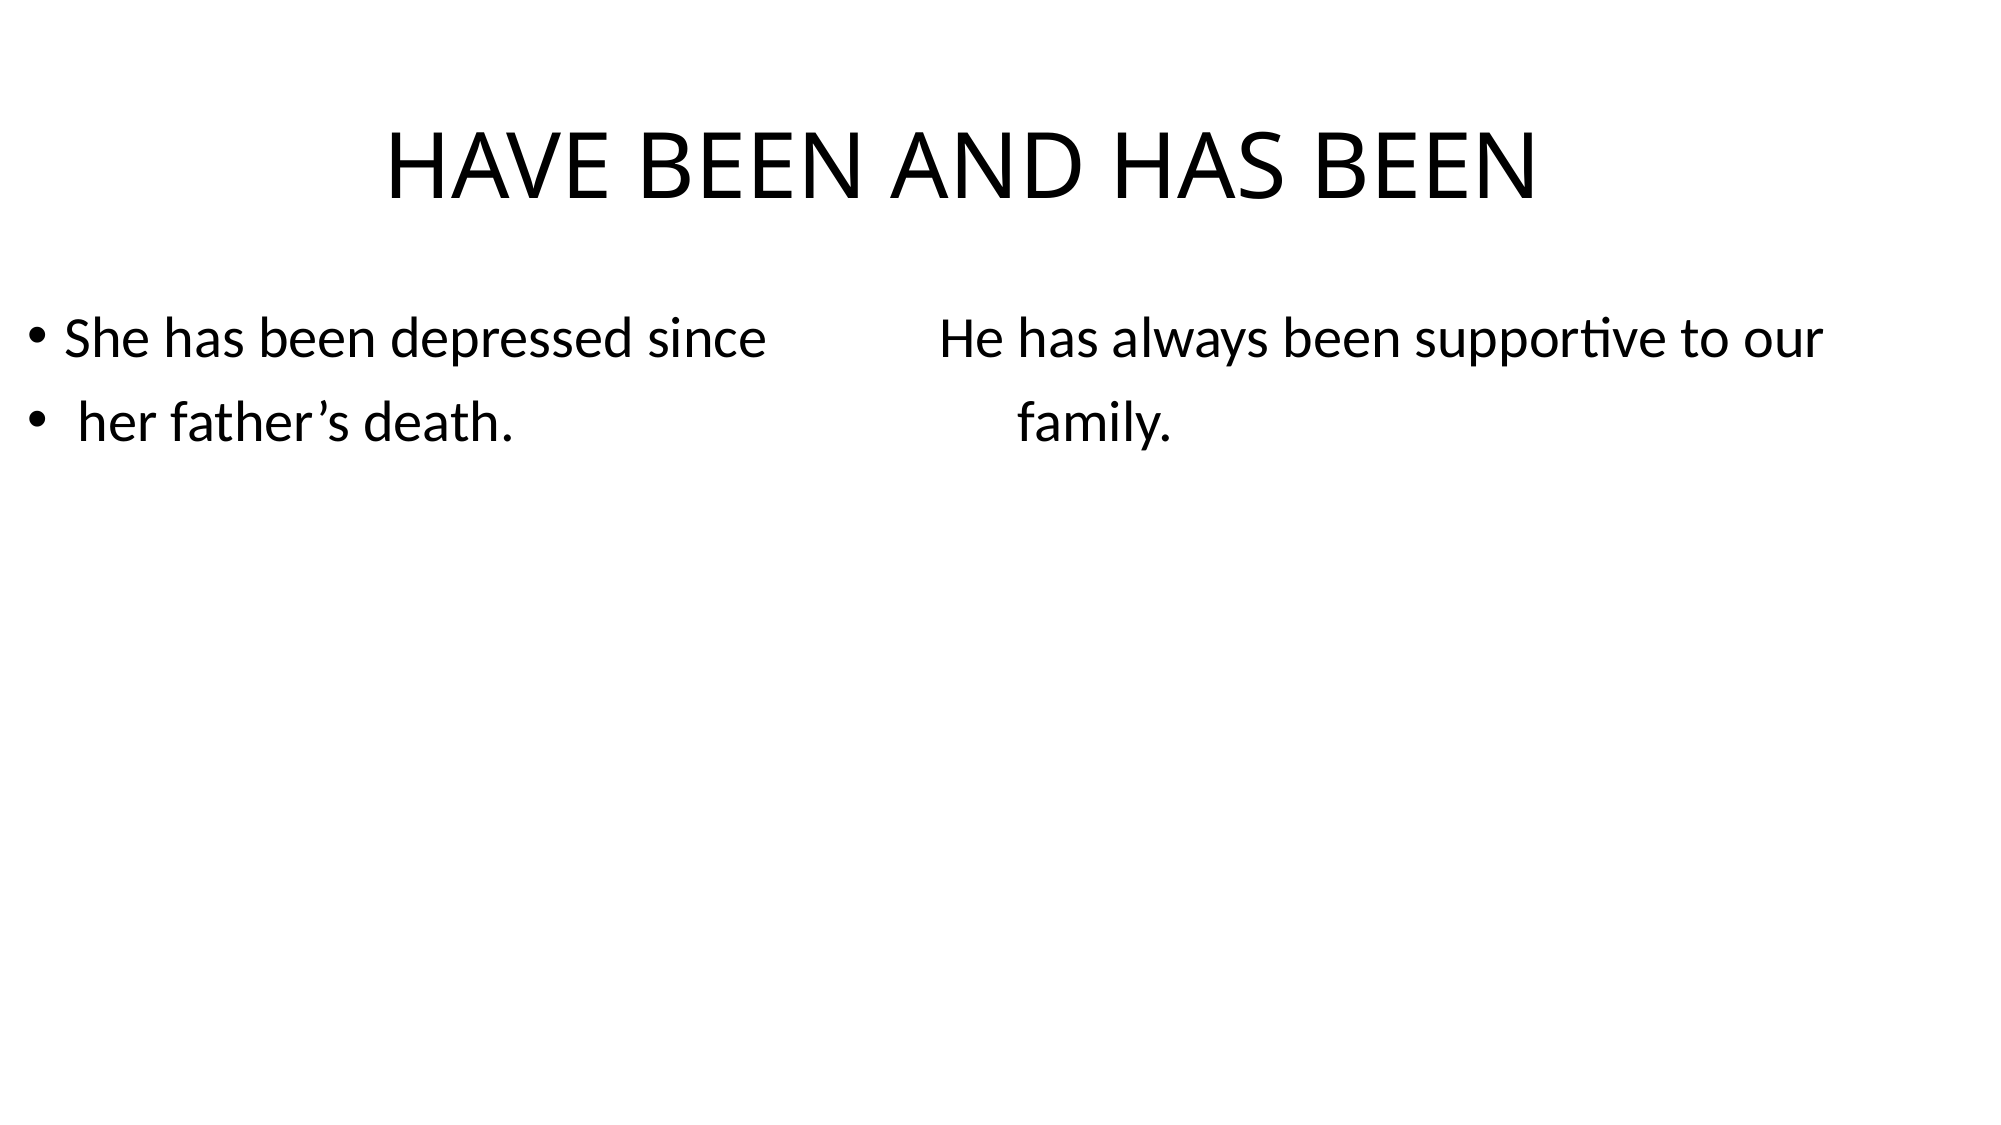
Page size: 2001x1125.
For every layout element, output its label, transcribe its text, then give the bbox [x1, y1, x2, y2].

list She has been depressed since He has always been supportive to our her father’s death. family. [12, 299, 2000, 1105]
title HAVE BEEN AND HAS BEEN [12, 59, 1984, 278]
